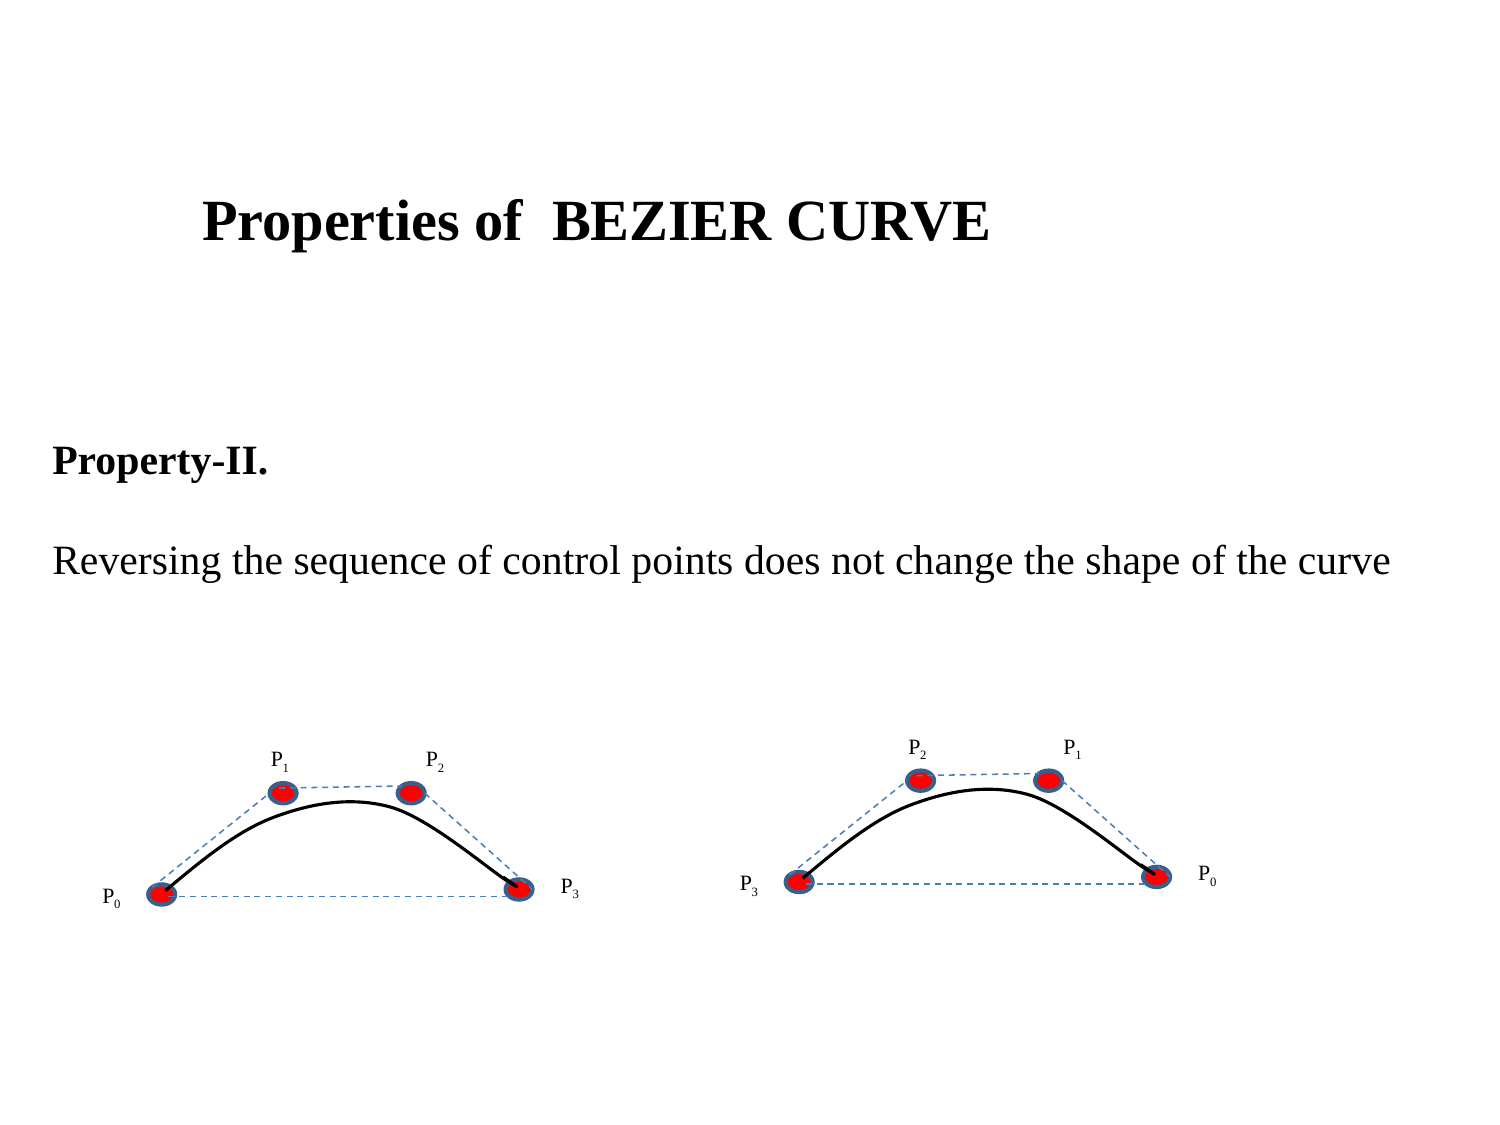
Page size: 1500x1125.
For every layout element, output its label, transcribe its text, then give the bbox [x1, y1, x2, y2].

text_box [724, 724, 1238, 904]
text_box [87, 737, 601, 951]
text_box Properties of BEZIER CURVE [187, 174, 1188, 260]
text_box Property-II. Reversing the sequence of control points does not change the shape of the curve [37, 425, 1438, 710]
